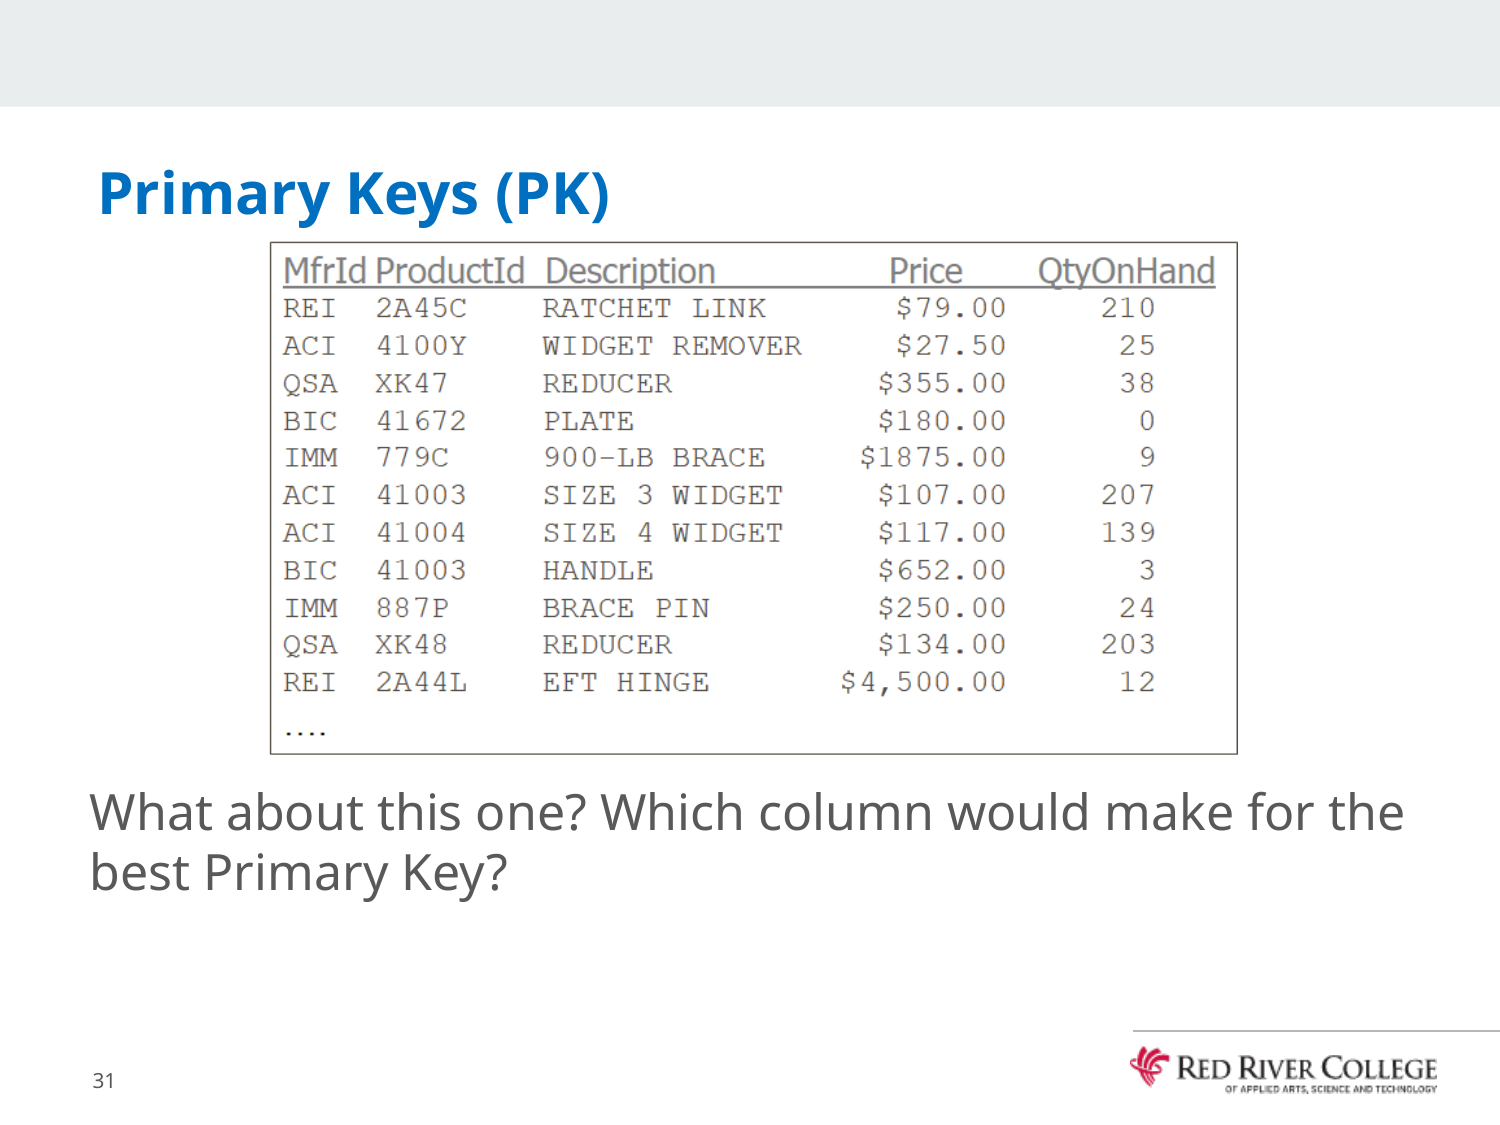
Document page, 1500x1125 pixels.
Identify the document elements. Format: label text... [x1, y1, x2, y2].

picture [261, 238, 1239, 764]
list What about this one? Which column would make for the best Primary Key? [74, 772, 1446, 1032]
picture [1130, 1046, 1437, 1094]
slide_number 31 [77, 1038, 263, 1125]
title Primary Keys (PK) [82, 156, 1264, 239]
